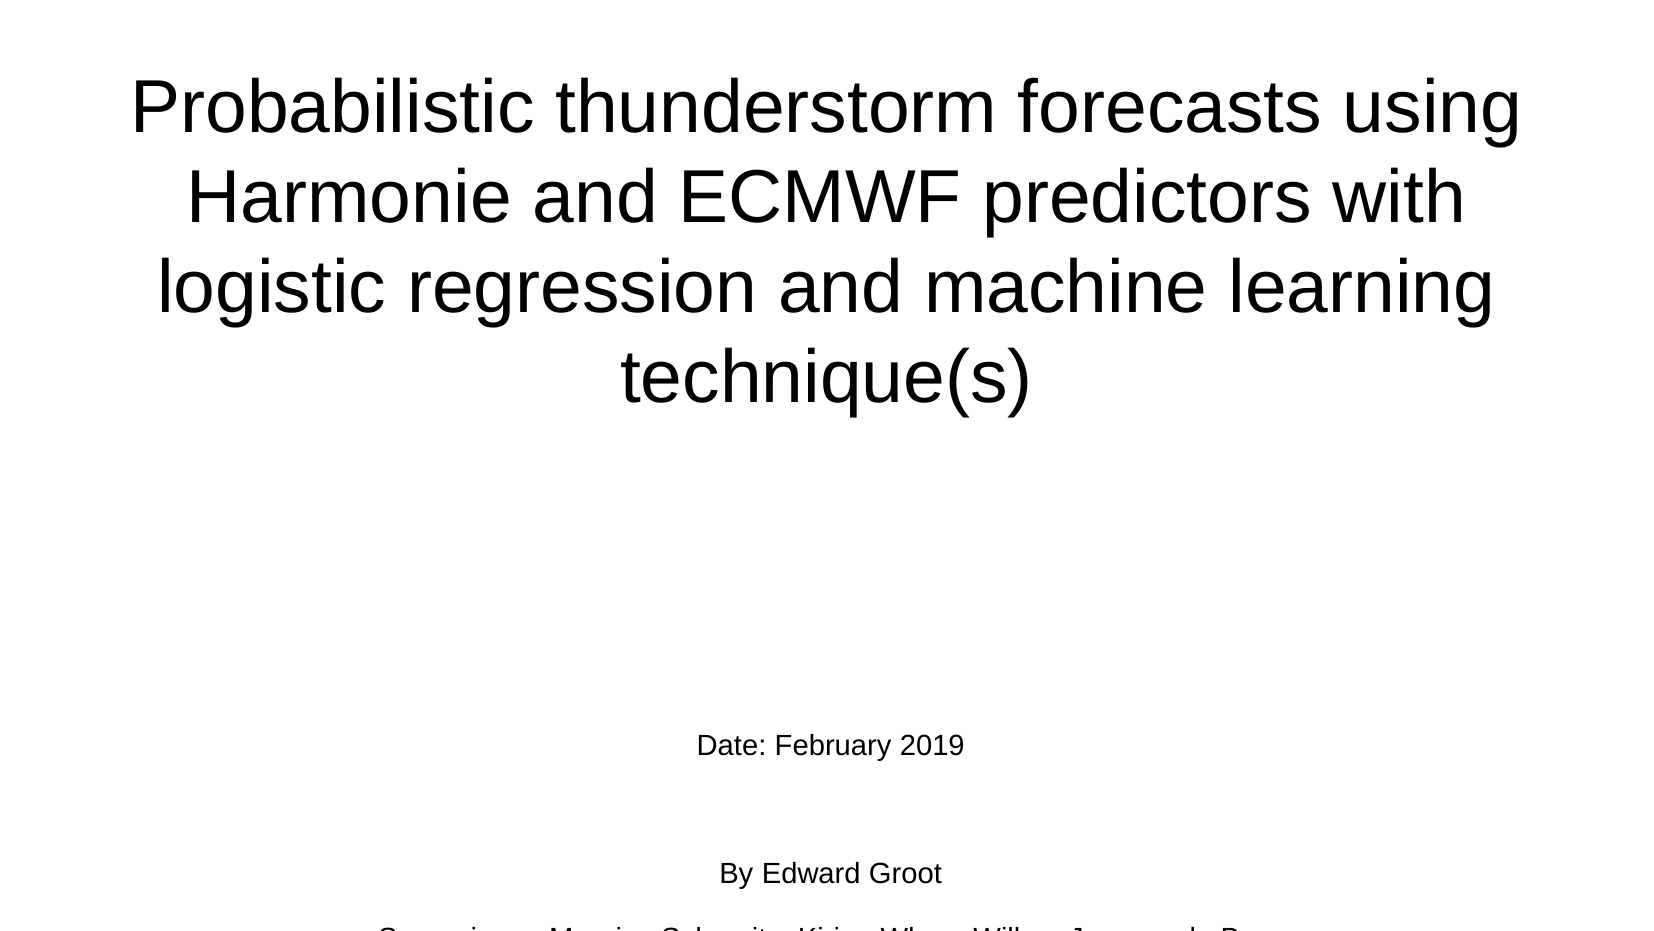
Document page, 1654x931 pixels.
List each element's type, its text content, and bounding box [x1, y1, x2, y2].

subtitle Date: February 2019 By Edward Groot Supervisors: Maurice Schmeits, Kirien Whan, Willem Jan van de Berg [86, 690, 1575, 931]
title Probabilistic thunderstorm forecasts using Harmonie and ECMWF predictors with logistic regression and machine learning technique(s) [82, 69, 1571, 405]
